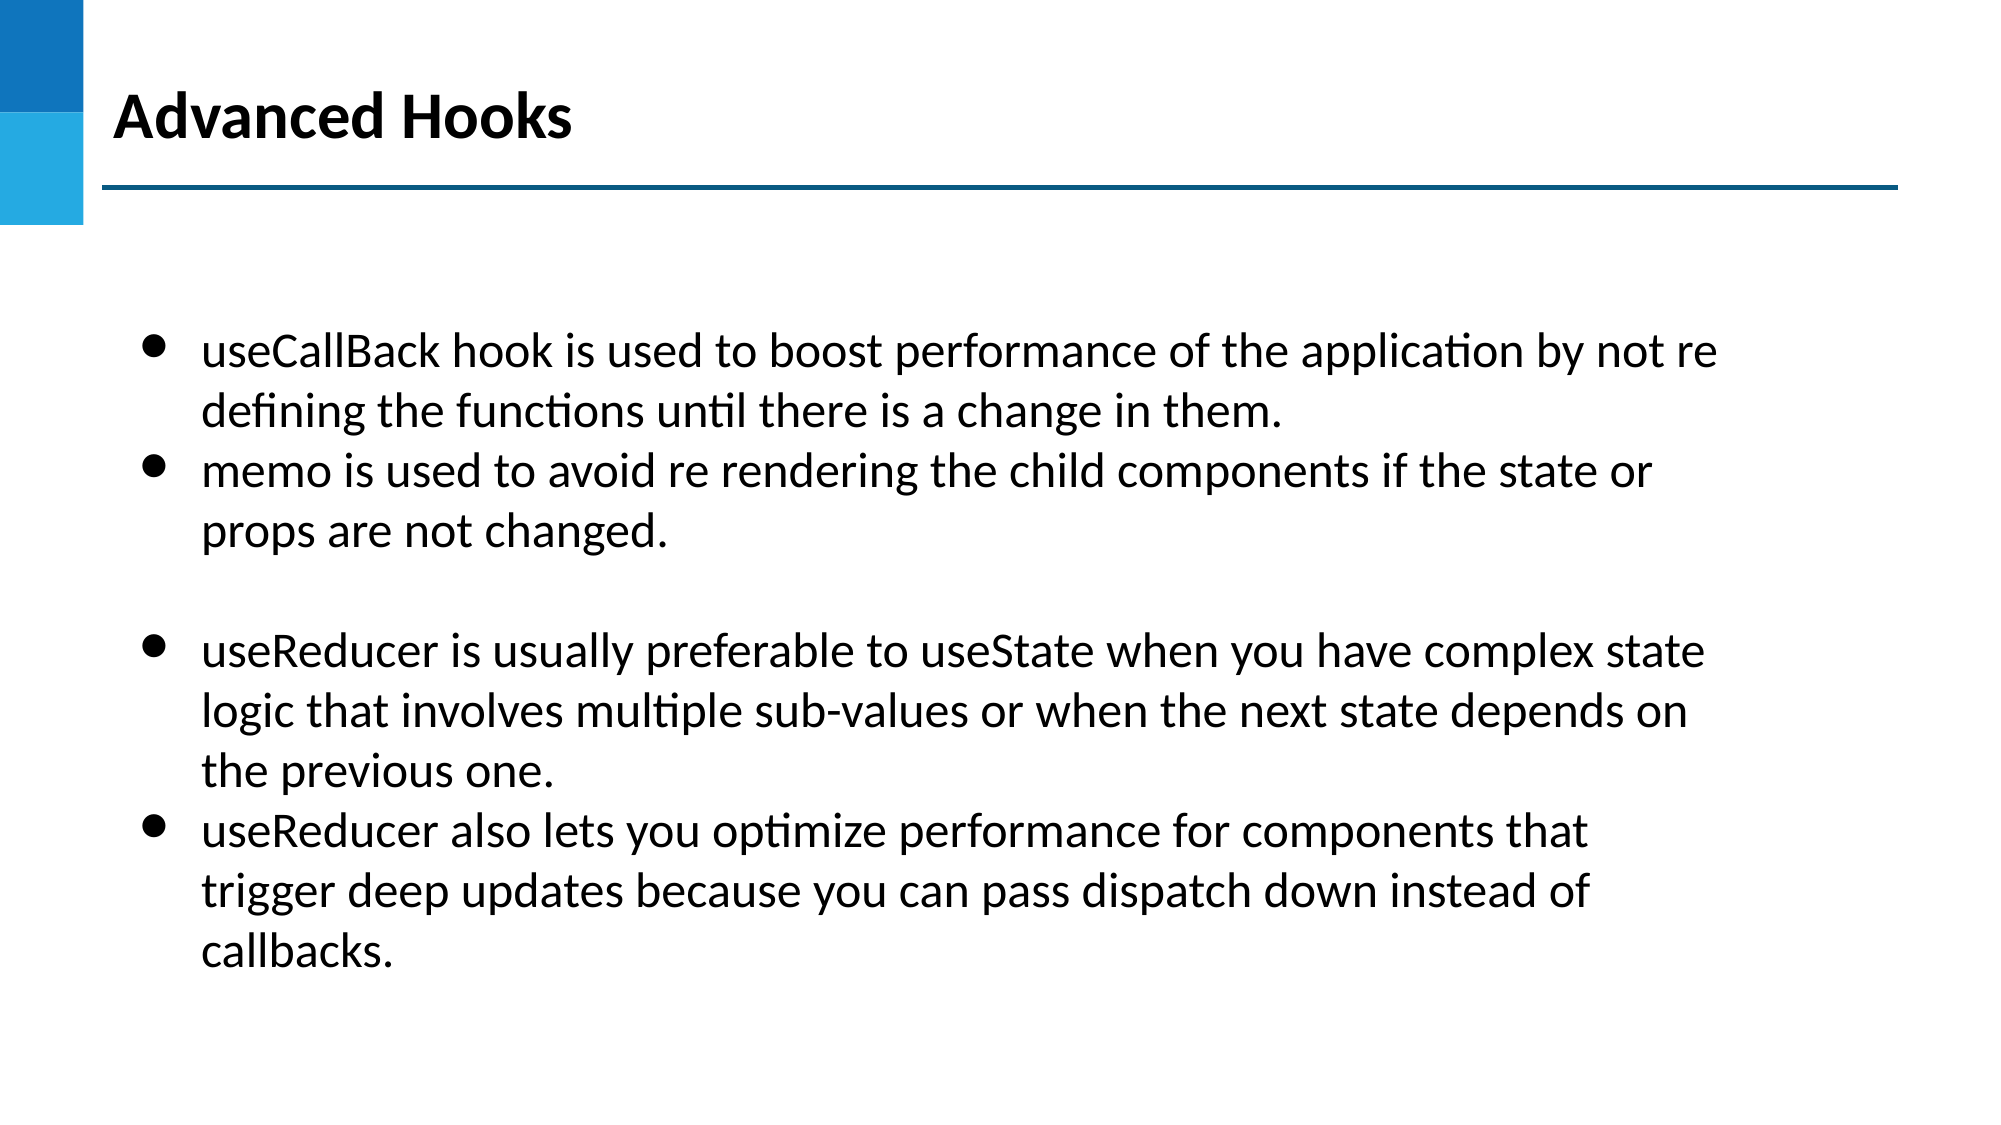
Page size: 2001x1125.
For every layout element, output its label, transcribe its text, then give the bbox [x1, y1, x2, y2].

text_box useCallBack hook is used to boost performance of the application by not re defining the functions until there is a change in them. memo is used to avoid re rendering the child components if the state or props are not changed. useReducer is usually preferable to useState when you have complex state logic that involves multiple sub-values or when the next state depends on the previous one. useReducer also lets you optimize performance for components that trigger deep updates because you can pass dispatch down instead of callbacks. [111, 302, 1747, 993]
text_box Advanced Hooks [111, 68, 1907, 155]
